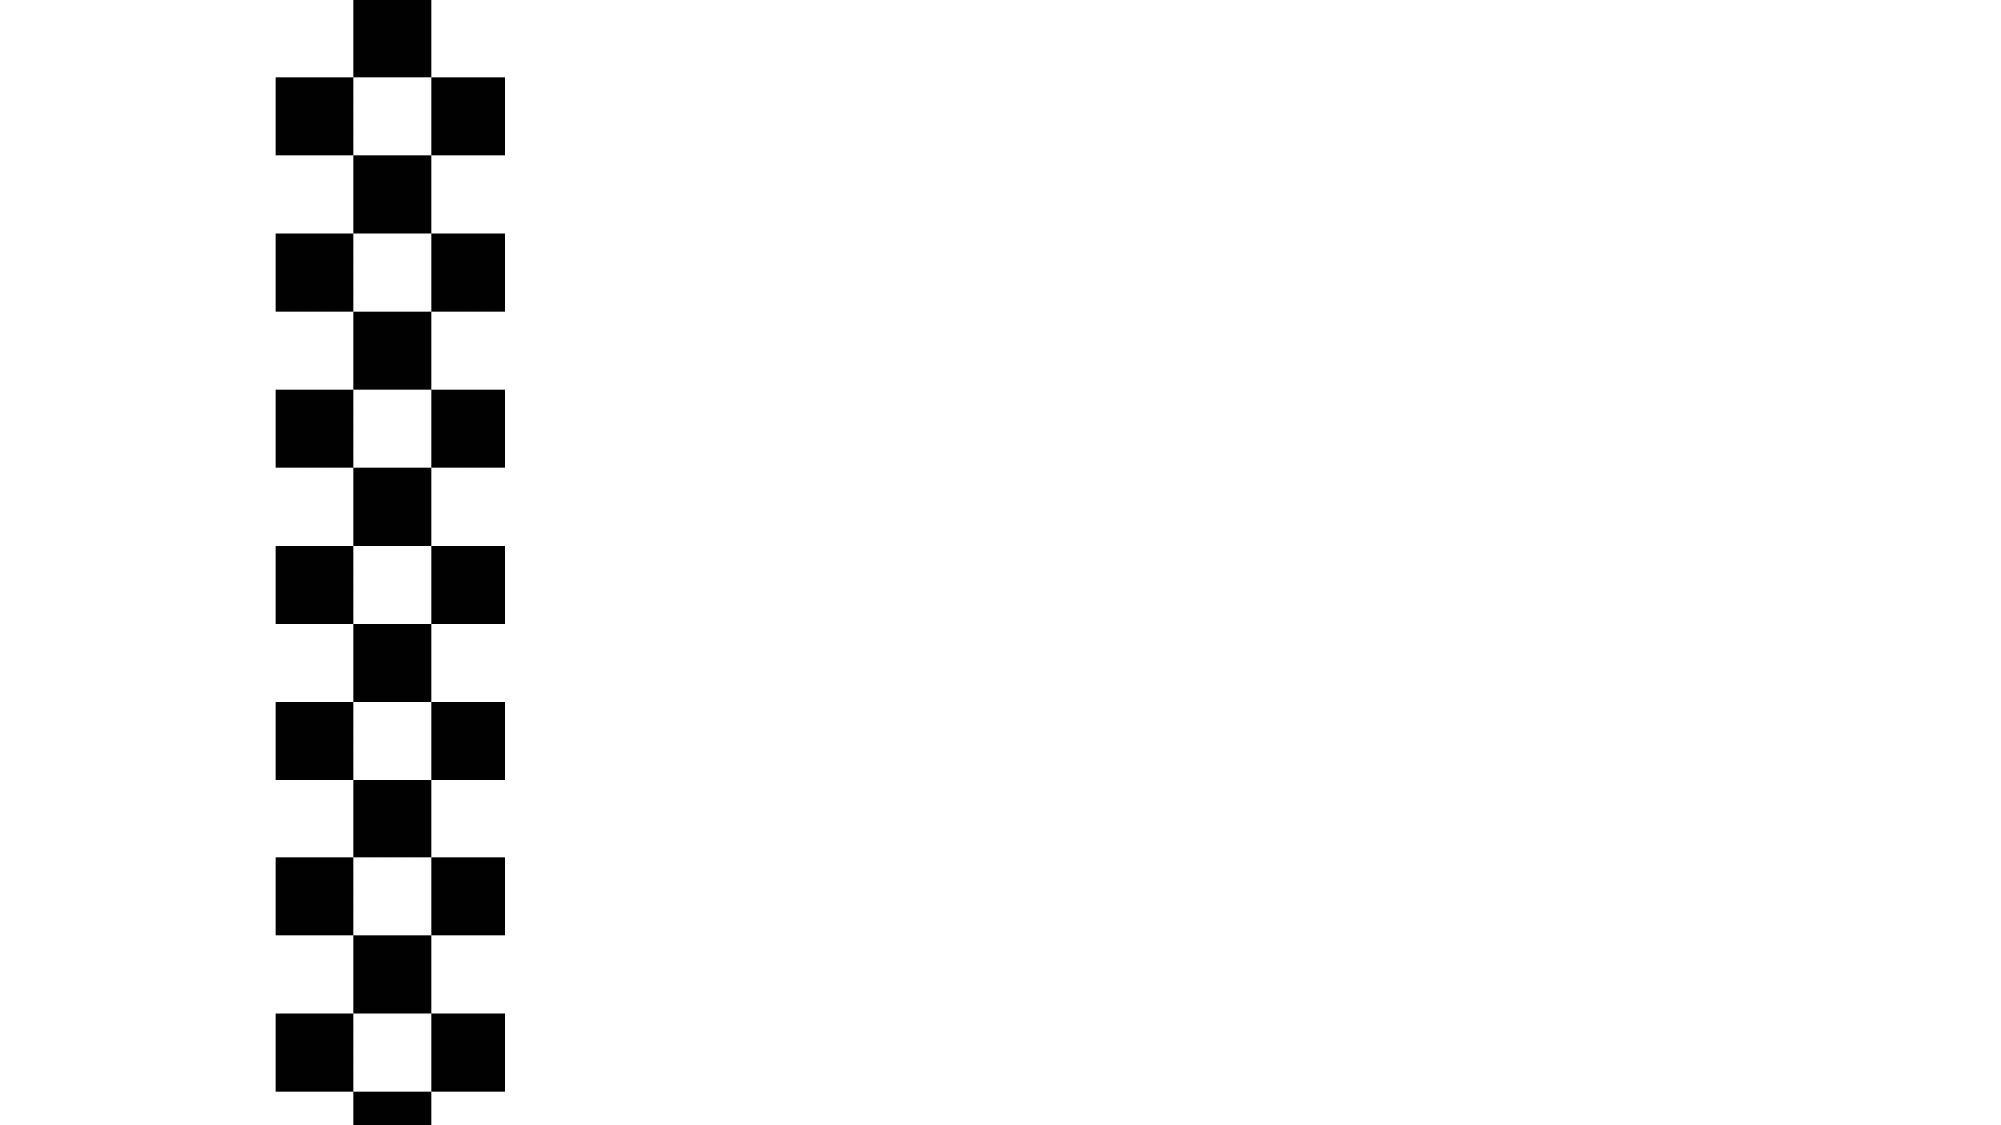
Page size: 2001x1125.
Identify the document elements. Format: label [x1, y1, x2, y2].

text_box [275, 0, 505, 1125]
